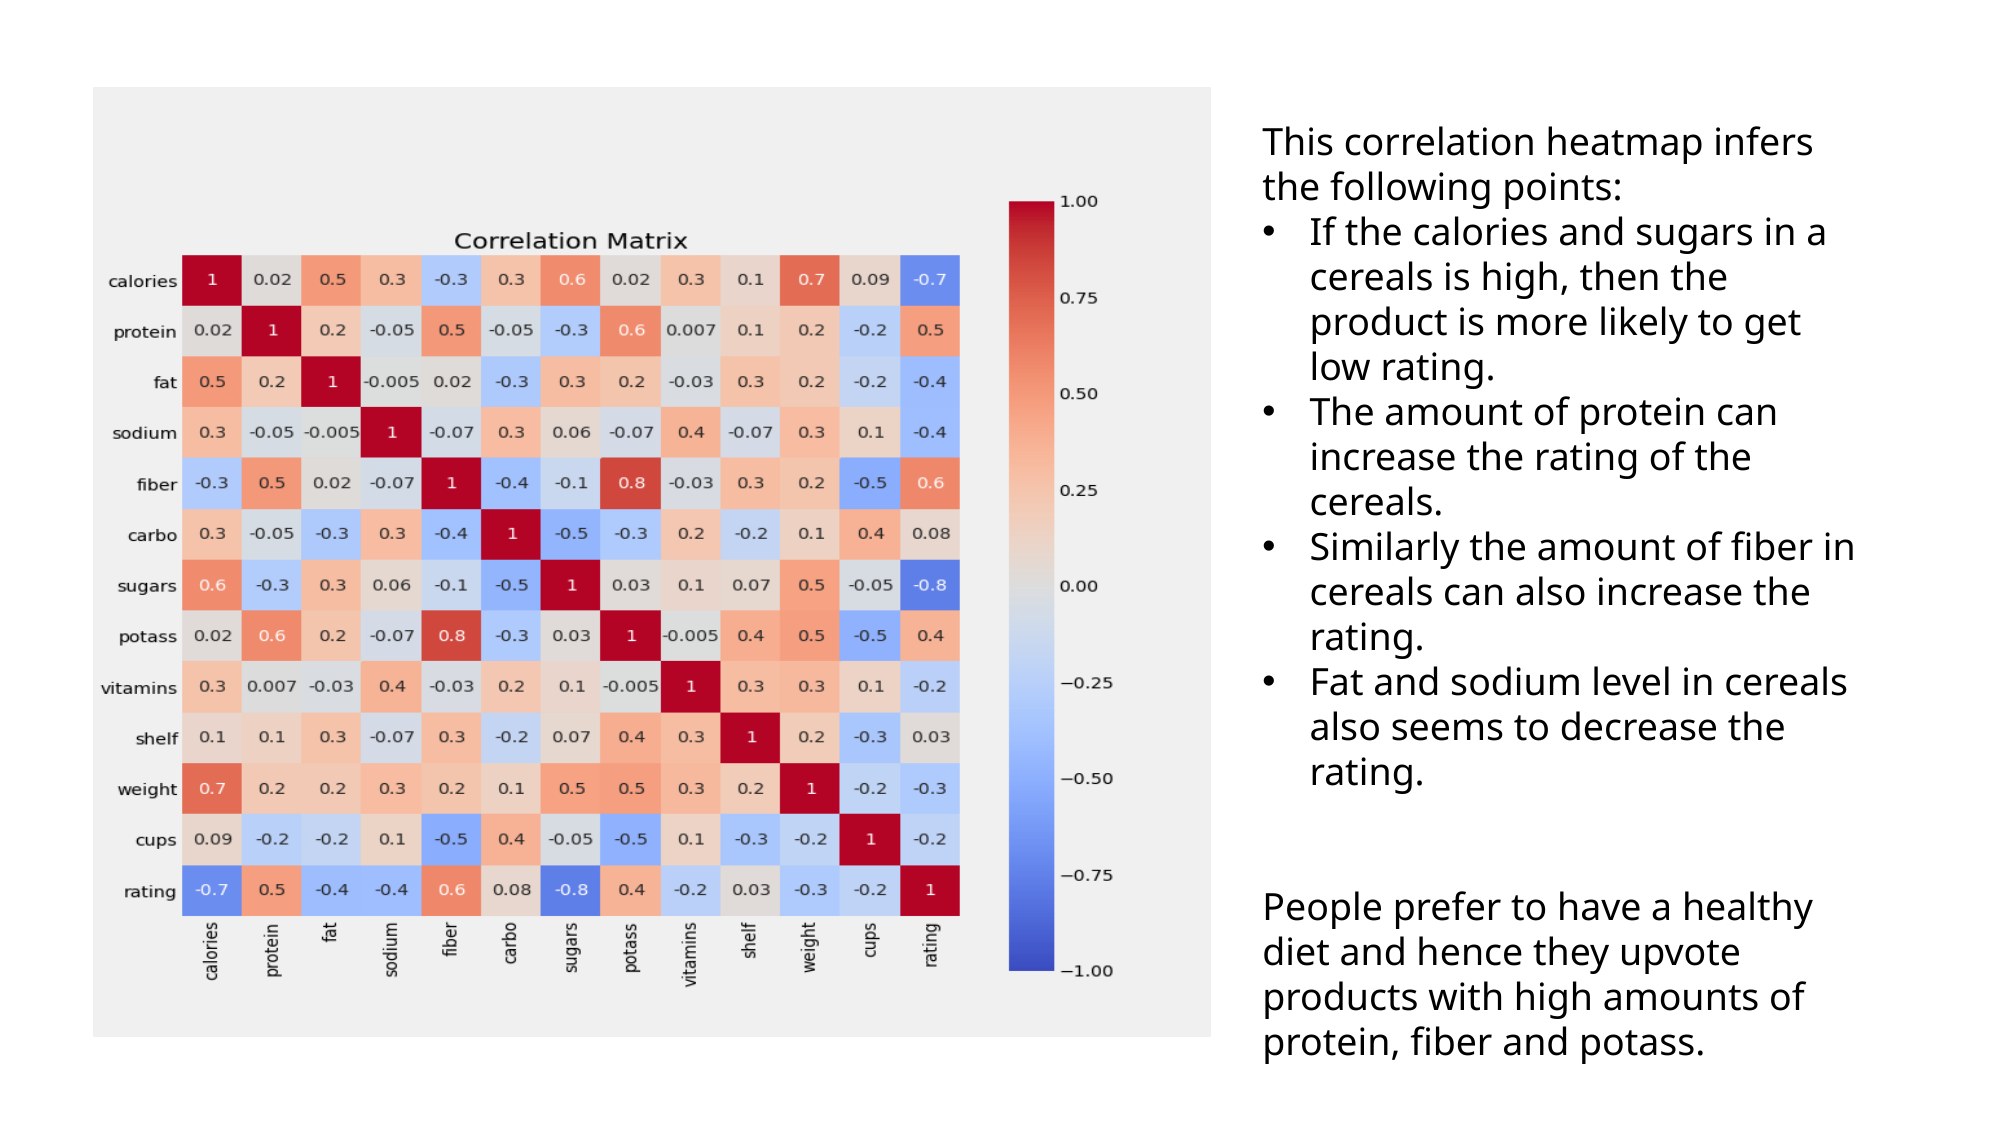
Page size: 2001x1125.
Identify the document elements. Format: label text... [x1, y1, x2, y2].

picture [93, 87, 1212, 1038]
text_box This correlation heatmap infers the following points: If the calories and sugars in a cereals is high, then the product is more likely to get low rating. The amount of protein can increase the rating of the cereals. Similarly the amount of fiber in cereals can also increase the rating. Fat and sodium level in cereals also seems to decrease the rating. People prefer to have a healthy diet and hence they upvote products with high amounts of protein, fiber and potass. [1247, 110, 1879, 1071]
